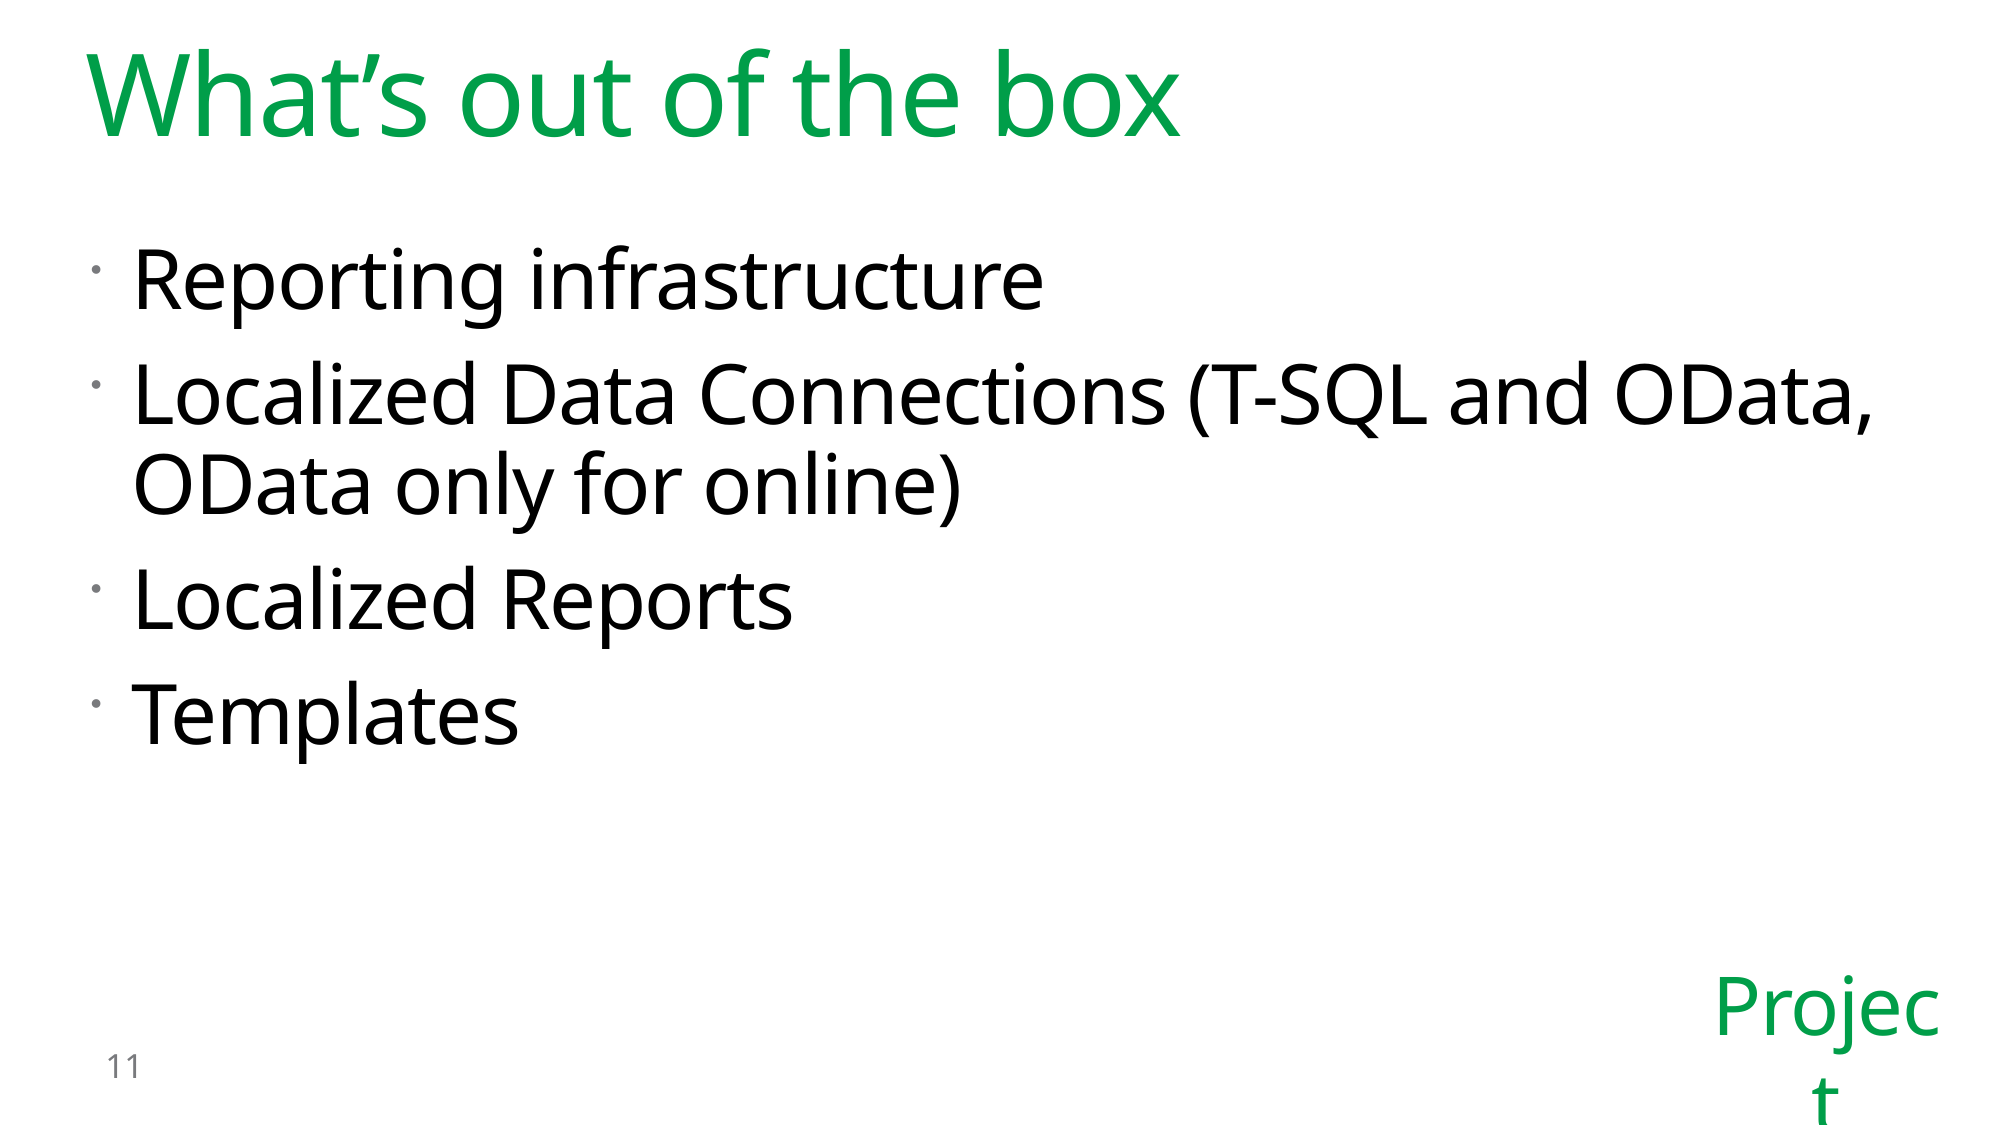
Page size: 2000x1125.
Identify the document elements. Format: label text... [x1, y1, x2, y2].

title What’s out of the box [85, 37, 1914, 161]
list Reporting infrastructure Localized Data Connections (T-SQL and OData, OData only for online) Localized Reports Templates [85, 237, 1914, 573]
slide_number 11 [85, 1049, 178, 1086]
